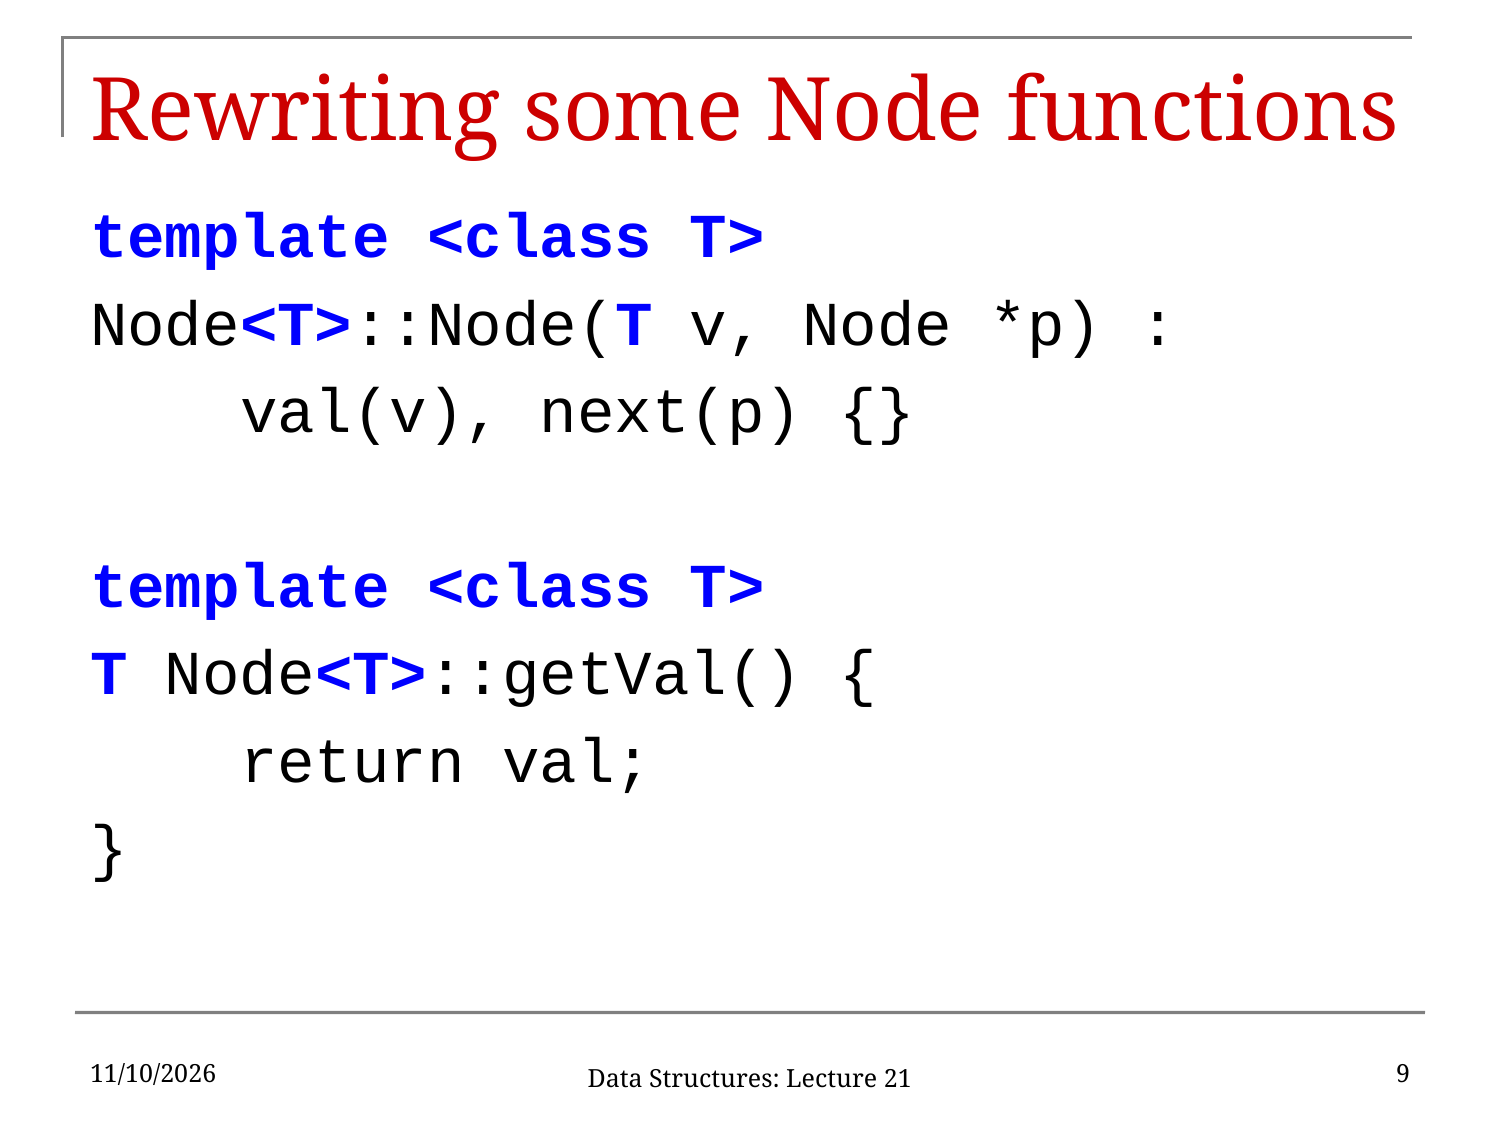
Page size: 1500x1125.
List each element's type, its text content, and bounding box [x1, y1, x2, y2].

slide_number 9 [1074, 1023, 1426, 1100]
title Rewriting some Node functions [75, 45, 1425, 163]
footer Data Structures: Lecture 21 [512, 1024, 988, 1101]
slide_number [74, 1023, 426, 1100]
list template <class T> Node<T>::Node(T v, Node *p) : val(v), next(p) {} template <class T> T Node<T>::getVal() { return val; } [75, 187, 1425, 1006]
